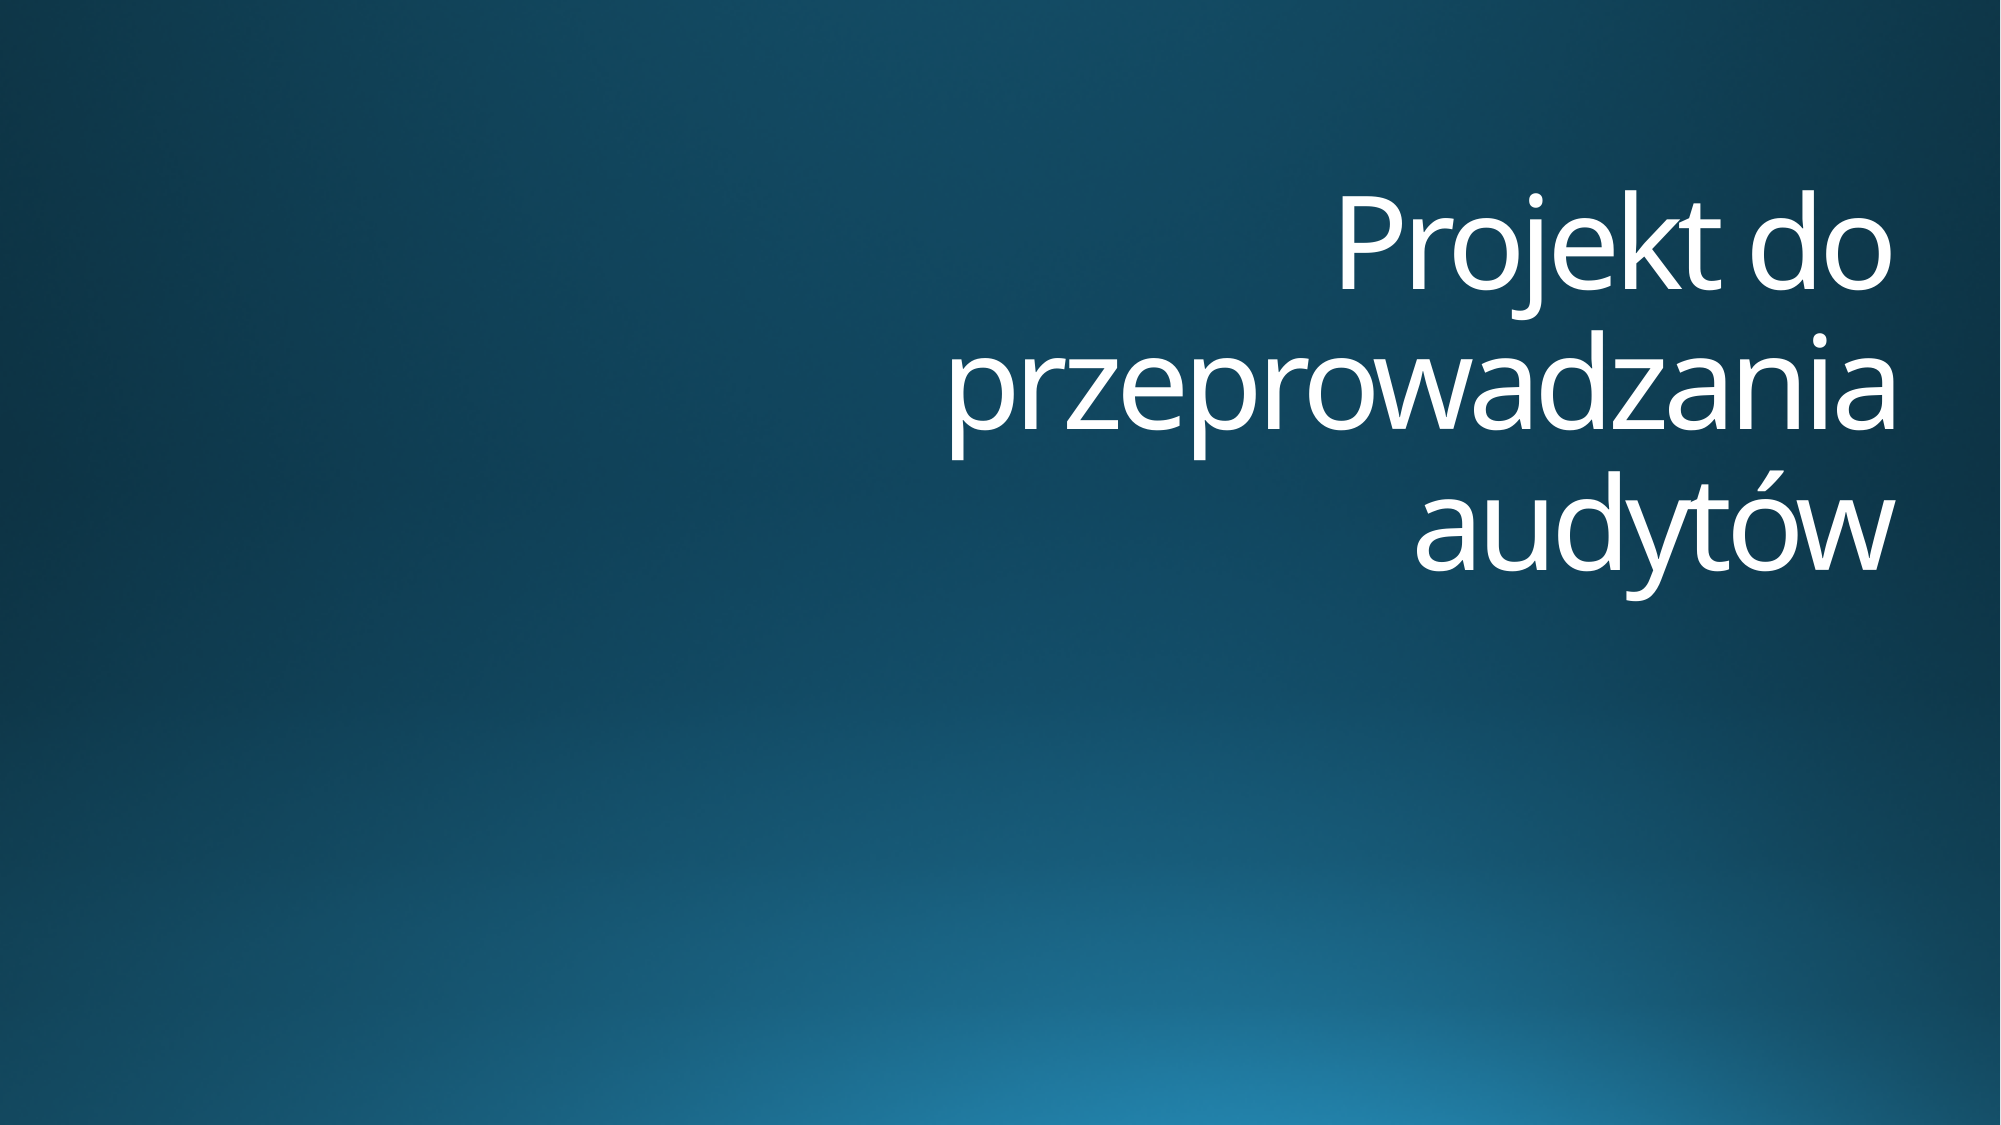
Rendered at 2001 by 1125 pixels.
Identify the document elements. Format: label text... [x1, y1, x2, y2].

picture [0, 0, 2001, 1125]
title Projekt do przeprowadzania audytów [413, 169, 1914, 606]
